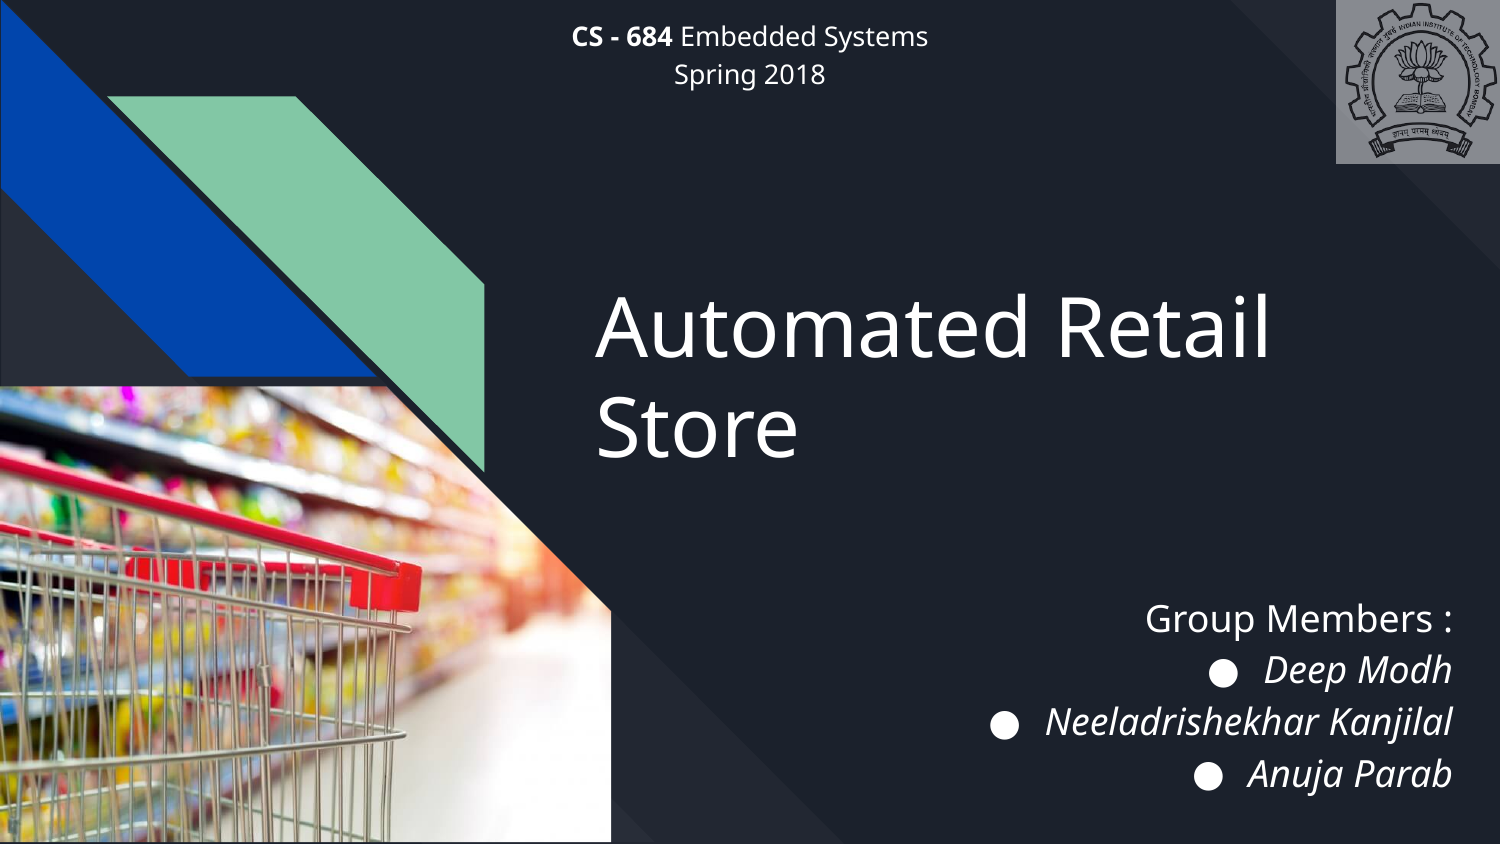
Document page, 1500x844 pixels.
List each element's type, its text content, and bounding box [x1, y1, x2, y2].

subtitle Group Members : Deep Modh Neeladrishekhar Kanjilal Anuja Parab [857, 572, 1469, 807]
subtitle CS - 684 Embedded Systems Spring 2018 [465, 0, 1035, 99]
picture [1336, 0, 1500, 164]
title Automated Retail Store [580, 258, 1404, 518]
picture [0, 386, 612, 843]
